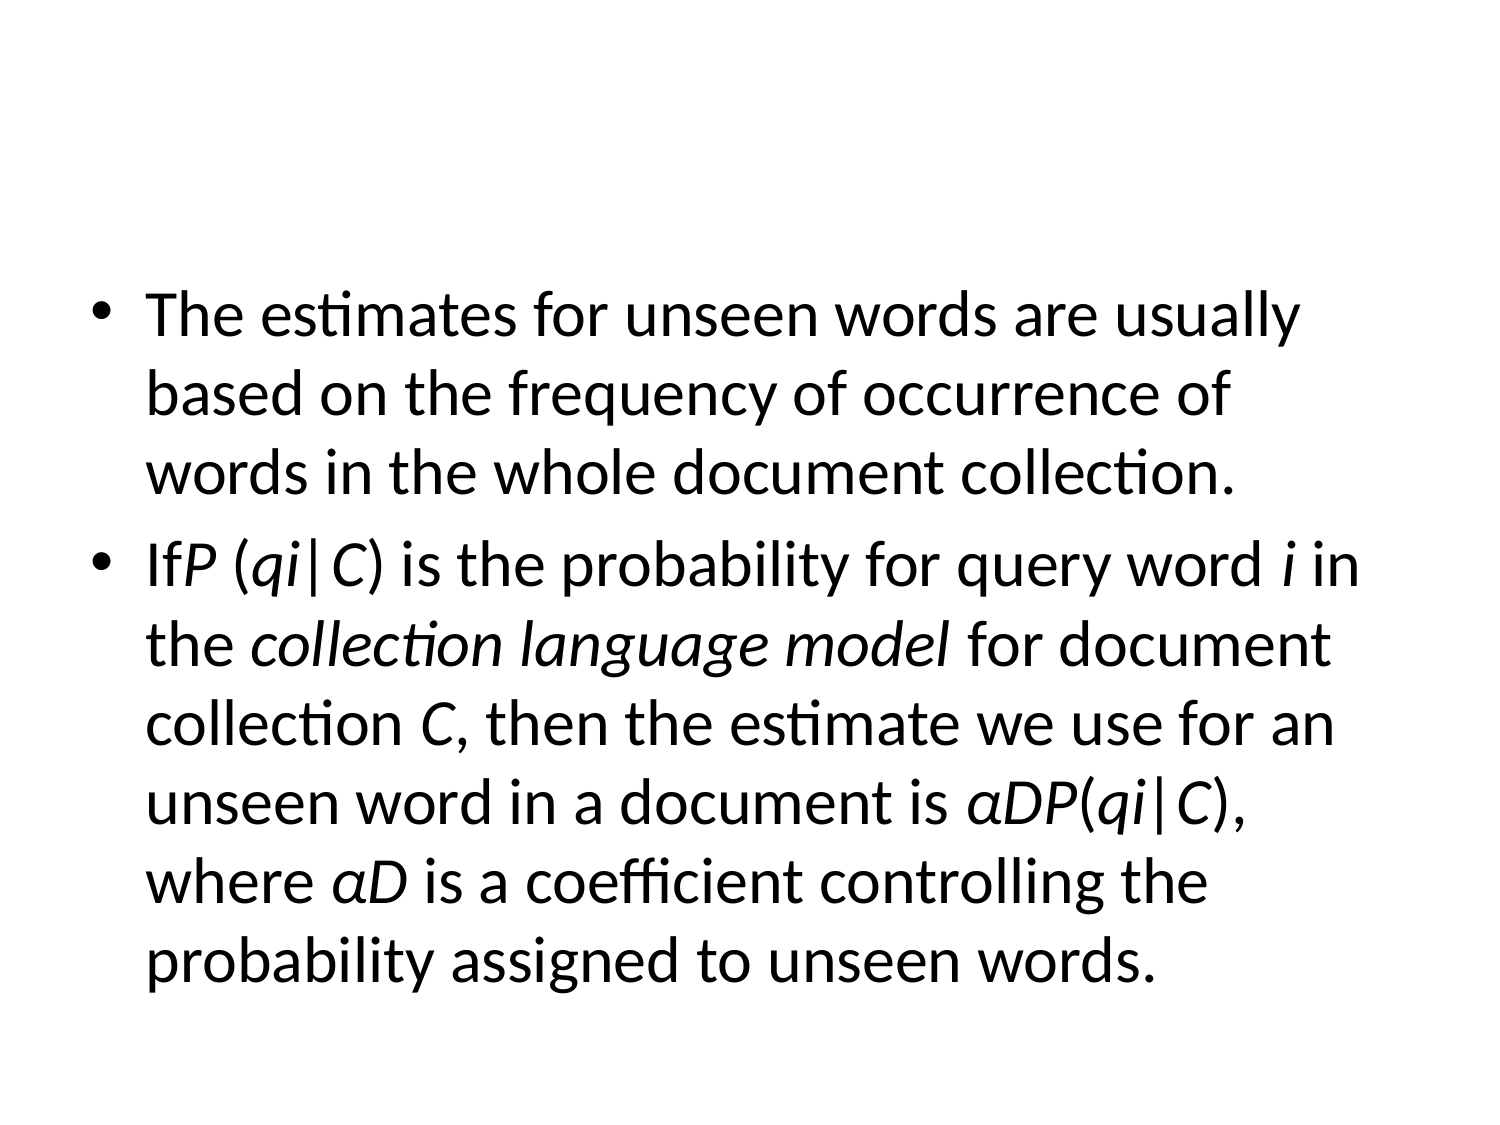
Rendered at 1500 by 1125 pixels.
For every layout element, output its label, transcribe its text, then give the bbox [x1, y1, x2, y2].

list The estimates for unseen words are usually based on the frequency of occurrence of words in the whole document collection. IfP (qi|C) is the probability for query word i in the collection language model for document collection C, then the estimate we use for an unseen word in a document is αDP(qi|C), where αD is a coefficient controlling the probability assigned to unseen words. [75, 262, 1425, 1005]
